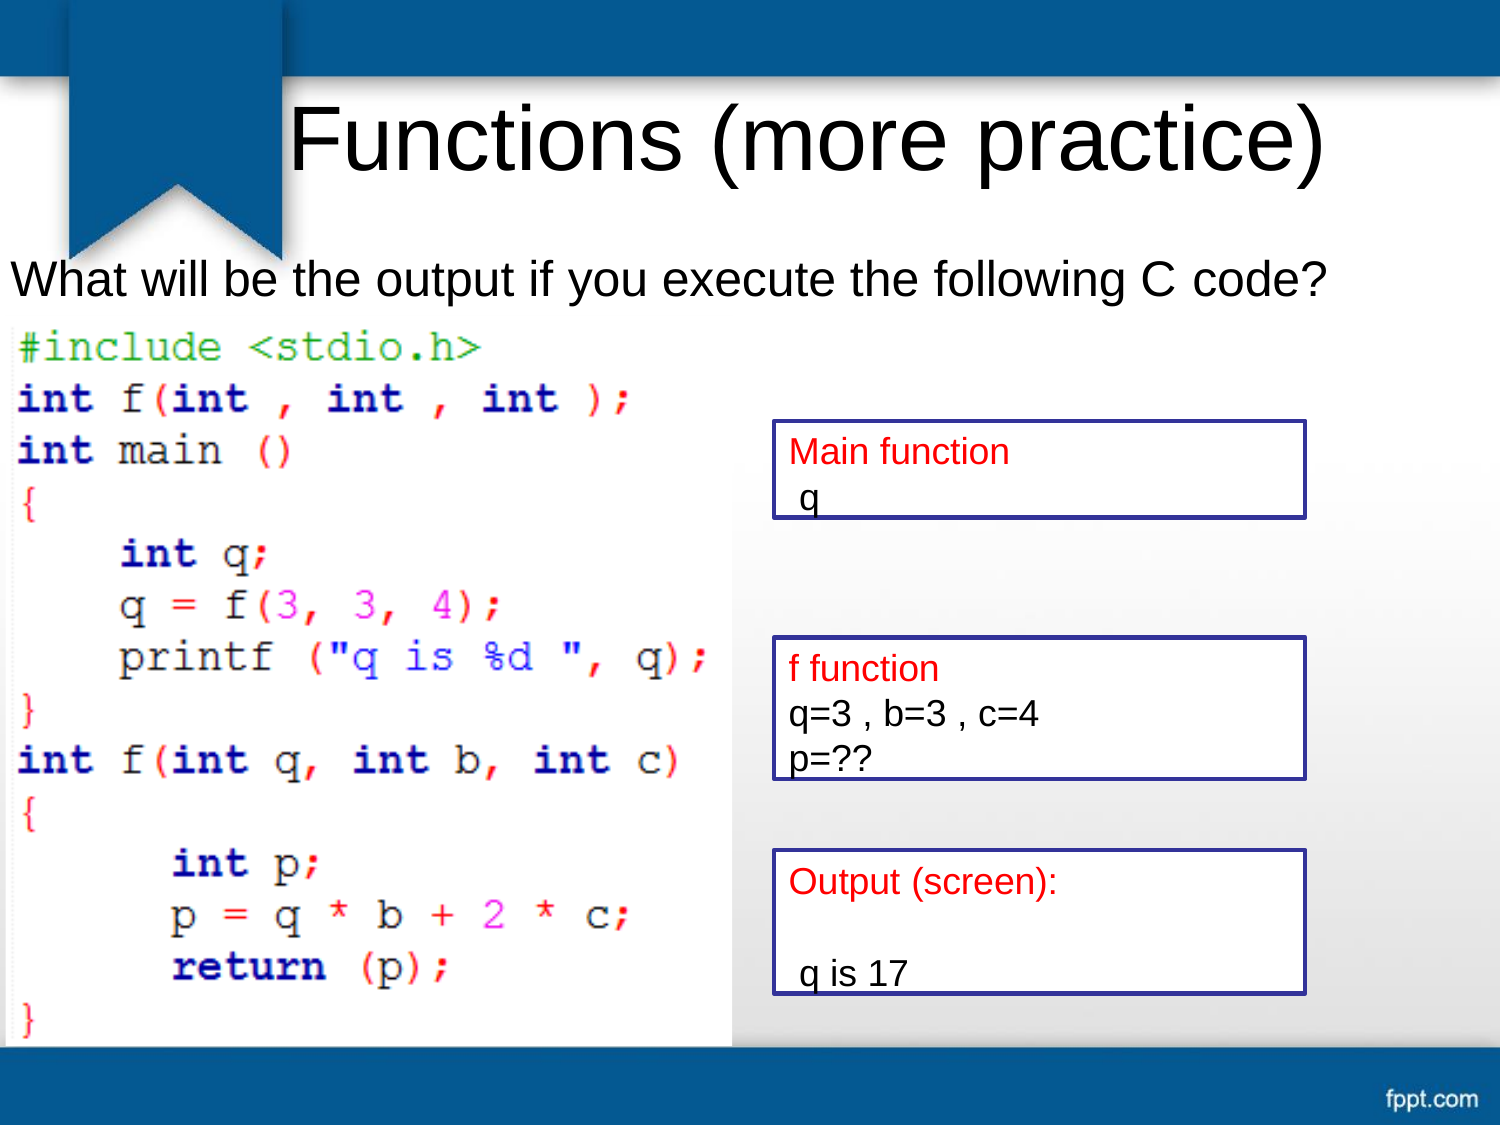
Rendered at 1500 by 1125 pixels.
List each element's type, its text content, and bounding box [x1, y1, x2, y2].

picture [0, 0, 1500, 1125]
text_box f function q=3 , b=3 , c=4 p=?? [773, 637, 1306, 779]
title Functions (more practice) [285, 76, 1330, 244]
text_box What will be the output if you execute the following C code? [8, 244, 1333, 307]
text_box [5, 314, 733, 1046]
text_box Main function q [773, 420, 1306, 518]
text_box Output (screen): q is 17 [773, 850, 1306, 994]
